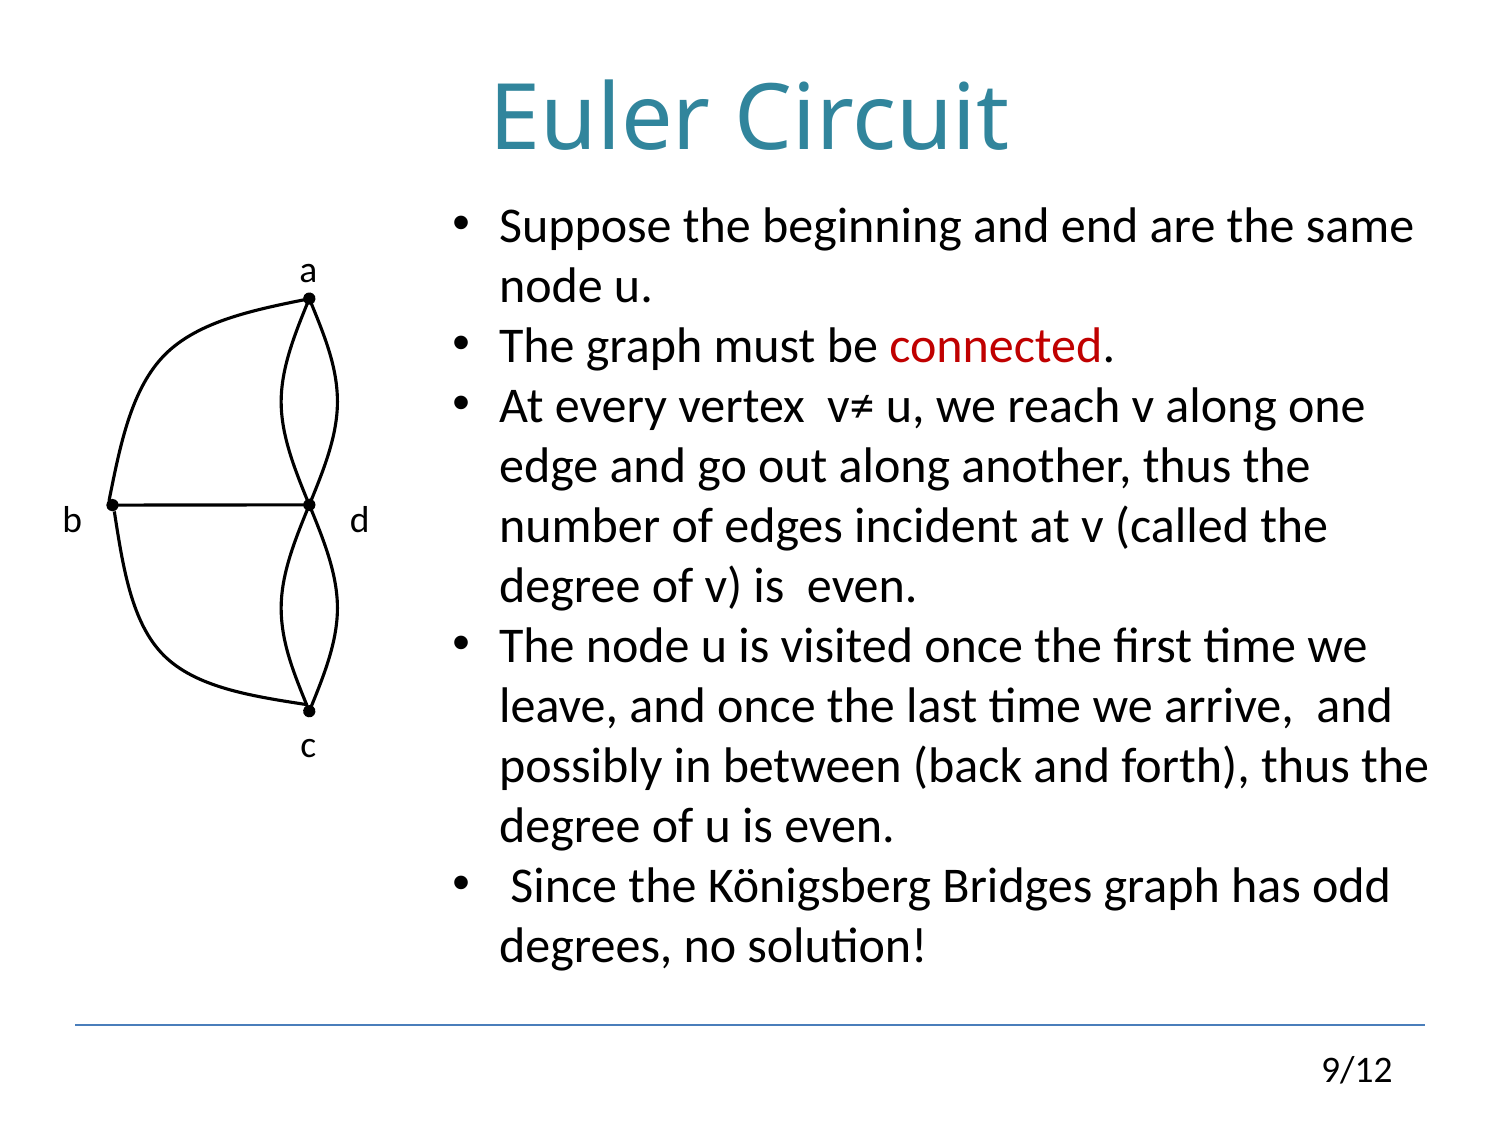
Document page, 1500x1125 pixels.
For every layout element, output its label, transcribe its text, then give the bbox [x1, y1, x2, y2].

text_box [37, 224, 413, 776]
title Euler Circuit [75, 50, 1425, 238]
text_box Suppose the beginning and end are the same node u. The graph must be connected. At every vertex v≠ u, we reach v along one edge and go out along another, thus the number of edges incident at v (called the degree of v) is even. The node u is visited once the first time we leave, and once the last time we arrive, and possibly in between (back and forth), thus the degree of u is even. Since the Königsberg Bridges graph has odd degrees, no solution! [437, 184, 1463, 980]
text_box 9/12 [1306, 1037, 1463, 1098]
